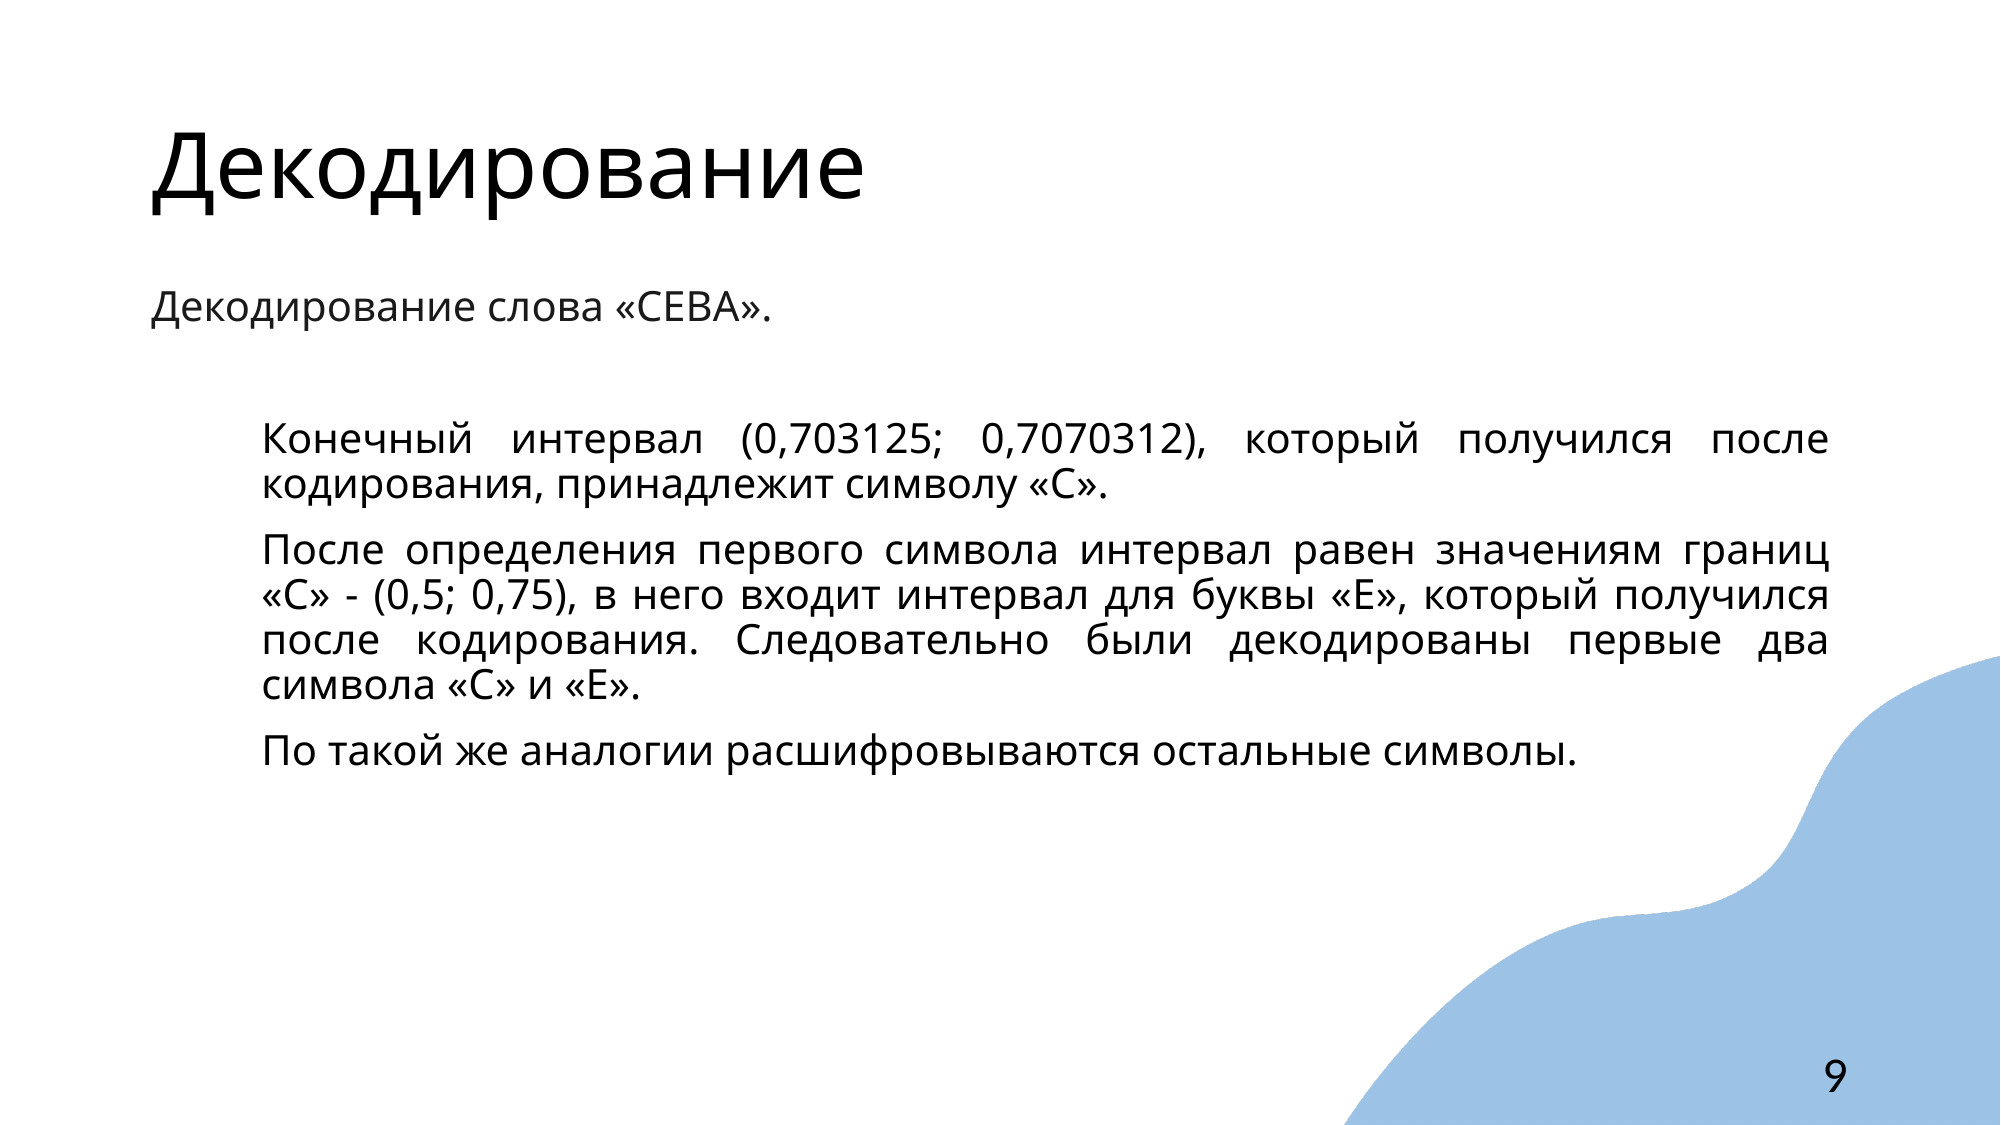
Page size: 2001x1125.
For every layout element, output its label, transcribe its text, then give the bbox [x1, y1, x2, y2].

list Декодирование слова «CEBA». Конечный интервал (0,703125; 0,7070312), который получился после кодирования, принадлежит символу «C». После определения первого символа интервал равен значениям границ «C» - (0,5; 0,75), в него входит интервал для буквы «E», который получился после кодирования. Следовательно были декодированы первые два символа «C» и «E». По такой же аналогии расшифровываются остальные символы. [136, 277, 1846, 1028]
title Декодирование [137, 59, 1863, 278]
picture [1249, 374, 2000, 1125]
